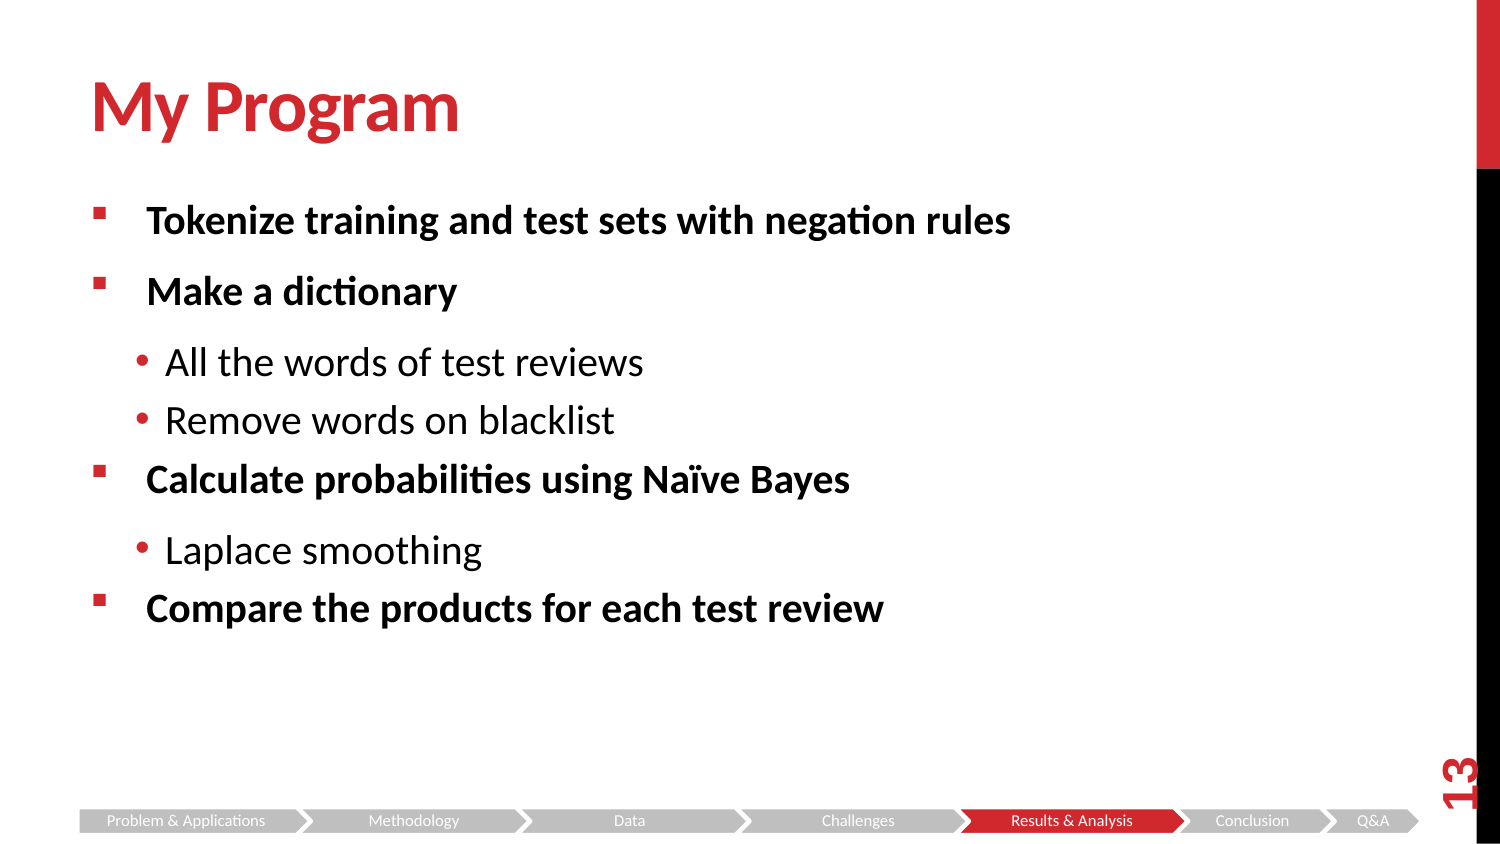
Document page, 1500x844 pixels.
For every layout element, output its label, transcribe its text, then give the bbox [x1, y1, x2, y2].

slide_number 13 [1427, 665, 1488, 828]
list Tokenize training and test sets with negation rules Make a dictionary All the words of test reviews Remove words on blacklist Calculate probabilities using Naïve Bayes Laplace smoothing Compare the products for each test review [75, 185, 1325, 724]
title My Program [75, 0, 1329, 154]
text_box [76, 806, 1424, 836]
